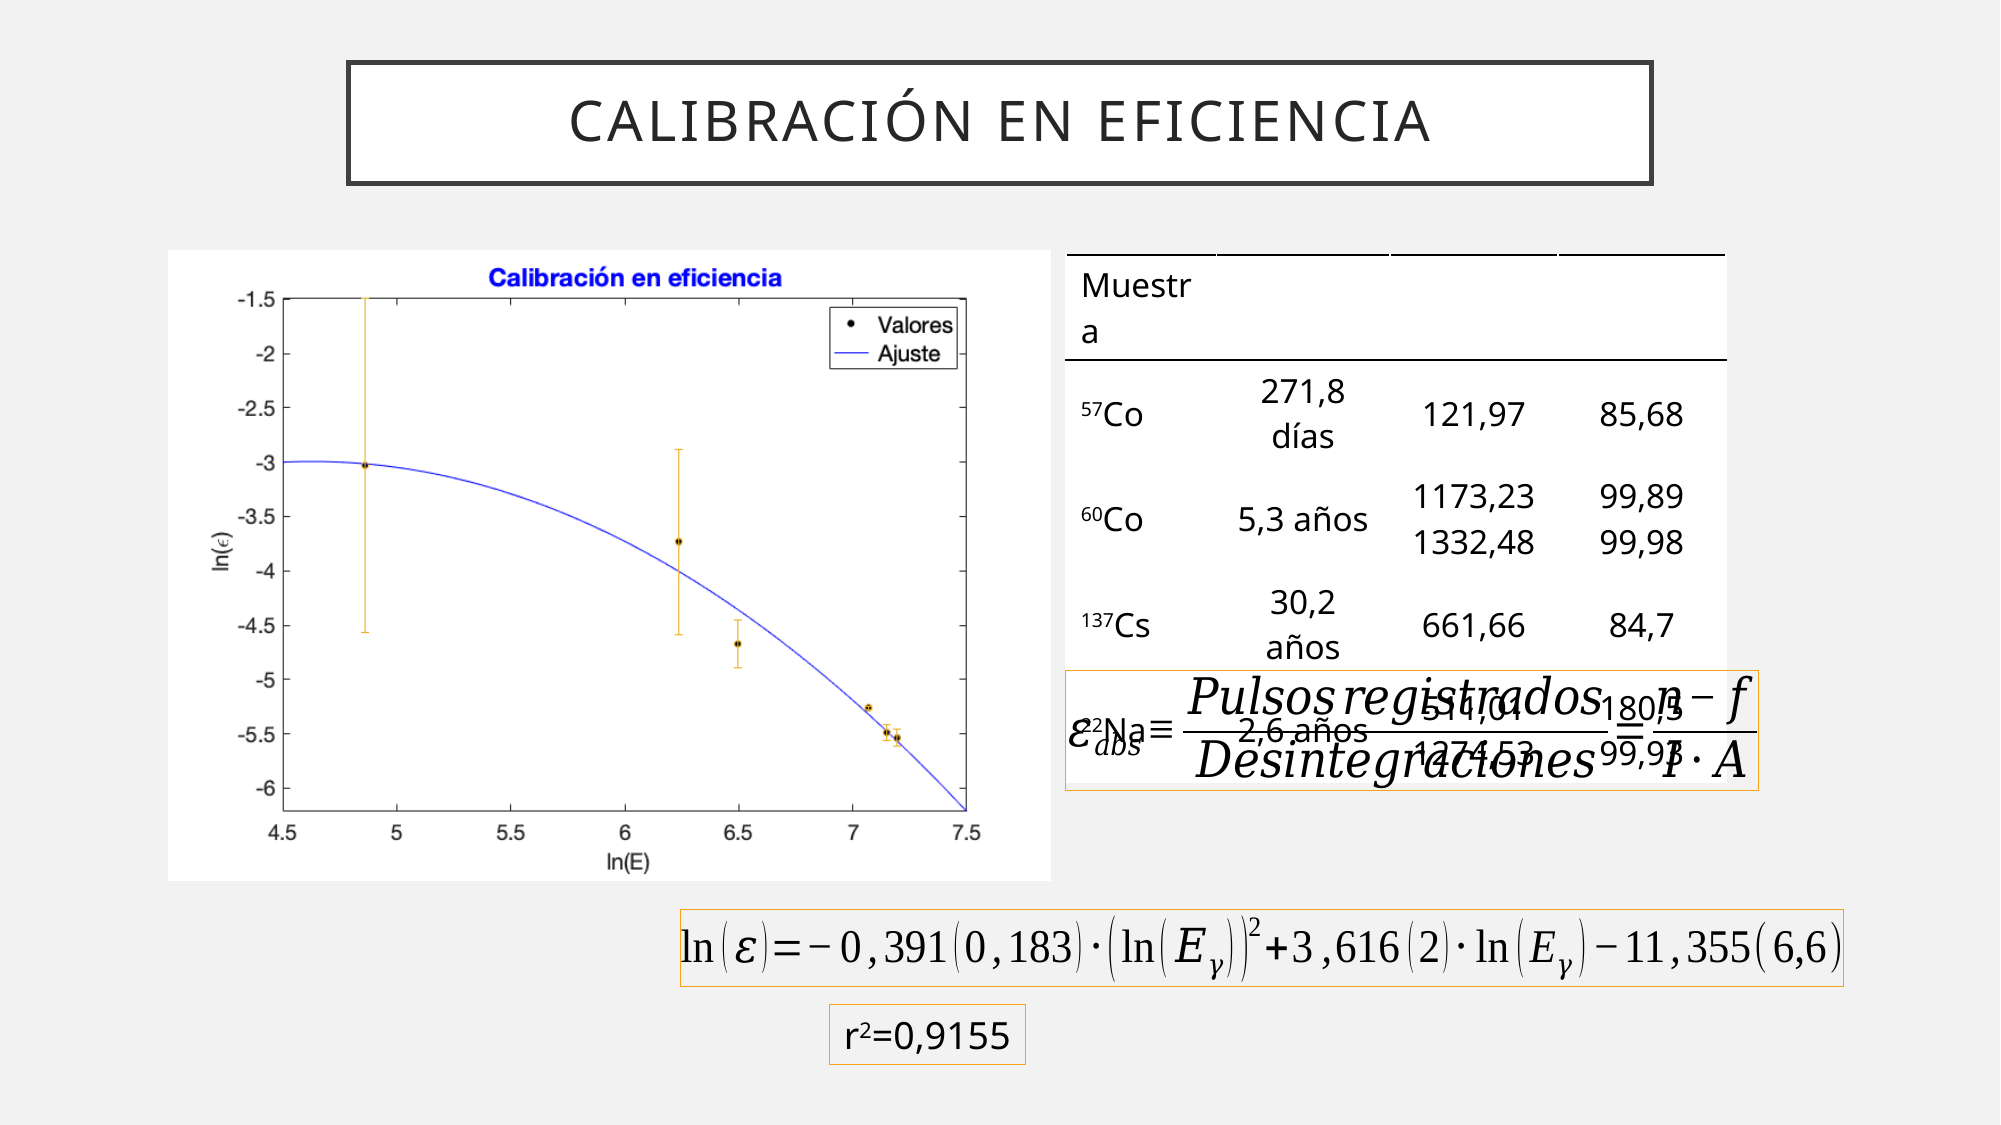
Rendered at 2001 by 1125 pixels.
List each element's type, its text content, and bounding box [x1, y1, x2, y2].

picture [167, 250, 1051, 881]
text_box r2=0,9155 [829, 1004, 1026, 1065]
title Calibración en EFICIENCIA [346, 60, 1654, 186]
